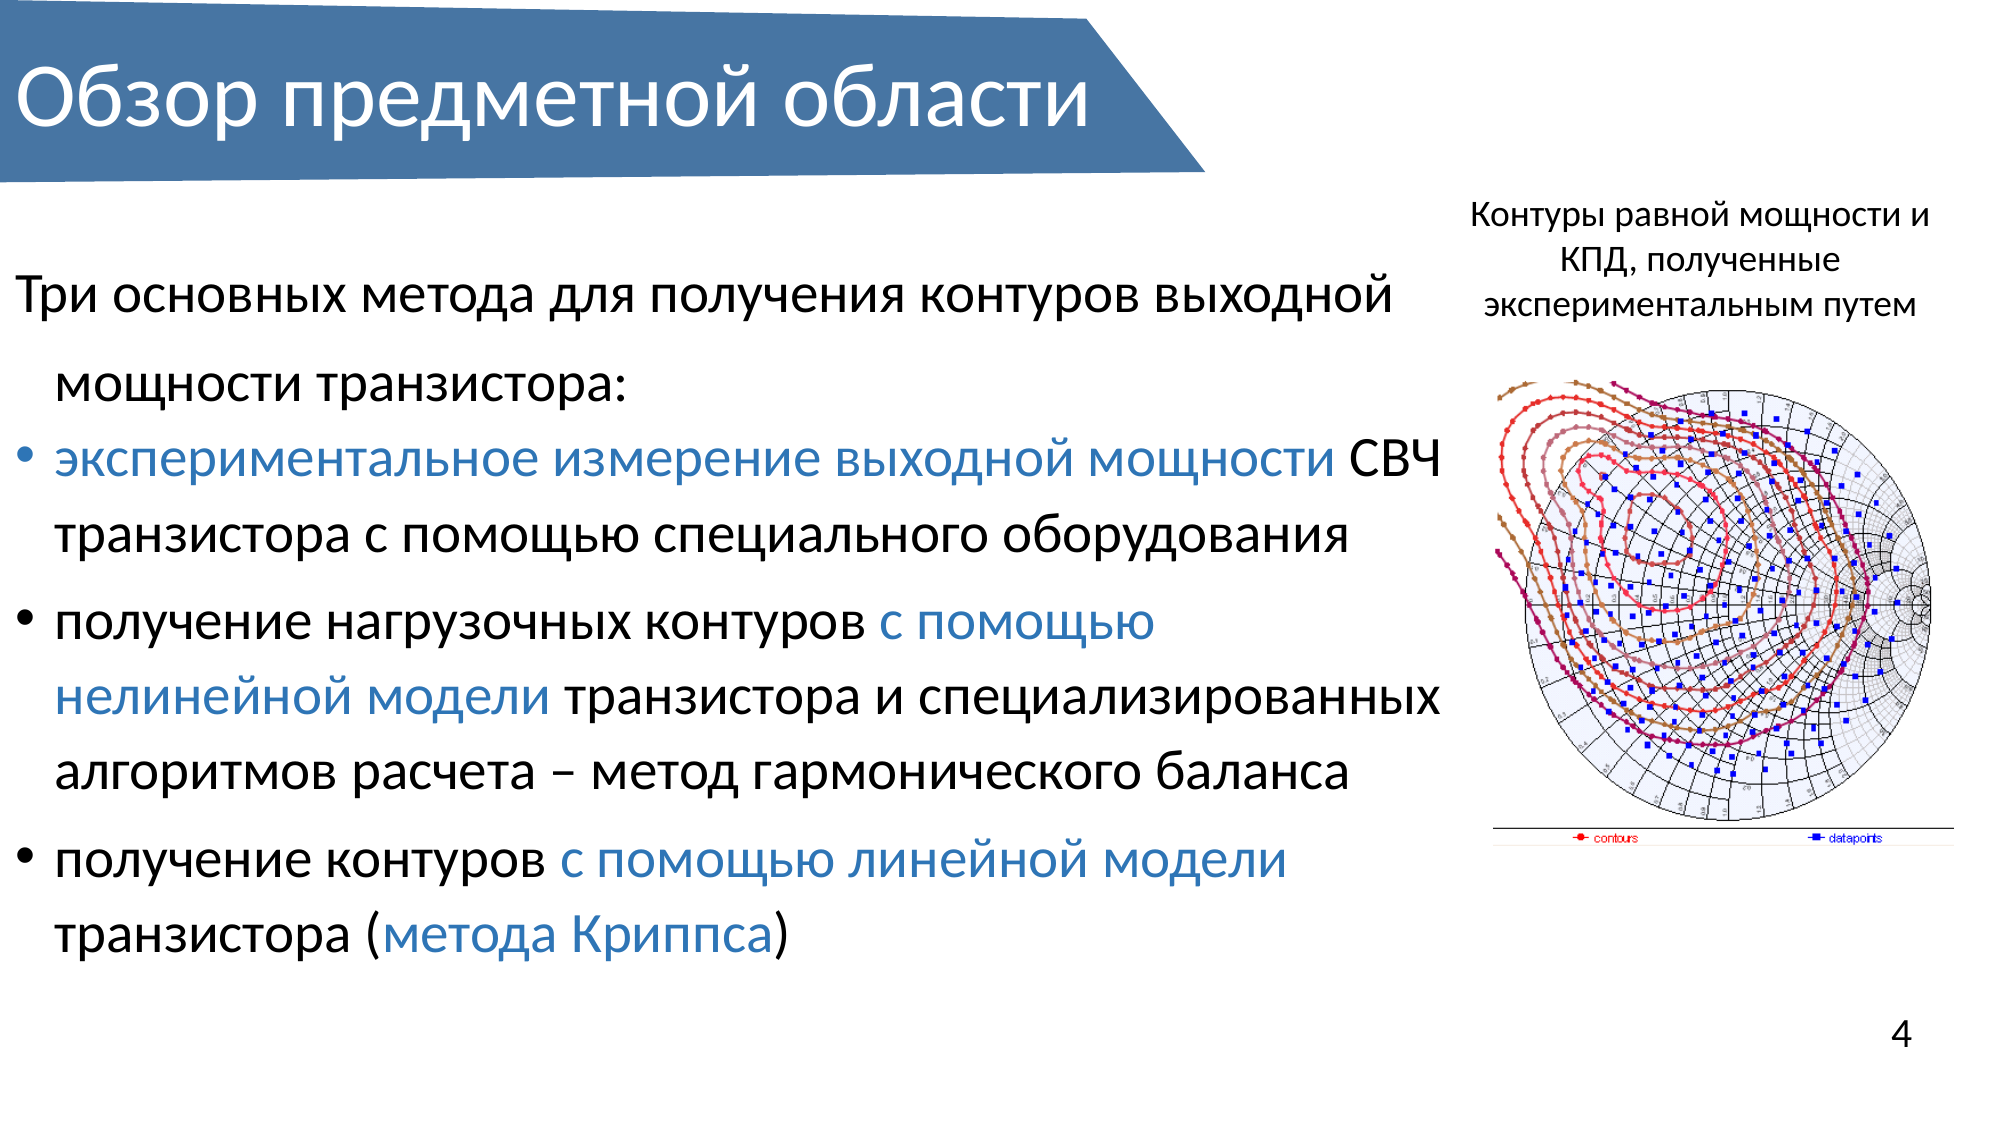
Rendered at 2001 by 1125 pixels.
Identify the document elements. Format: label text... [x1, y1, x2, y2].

list Три основных метода для получения контуров выходной мощности транзистора: экспериментальное измерение выходной мощности СВЧ транзистора с помощью специального оборудования получение нагрузочных контуров с помощью нелинейной модели транзистора и специализированных алгоритмов расчета – метод гармонического баланса получение контуров с помощью линейной модели транзистора (метода Криппса) [0, 227, 1473, 1024]
text_box Контуры равной мощности и КПД, полученные экспериментальным путем [1438, 181, 1963, 331]
text_box 4 [1484, 1000, 1928, 1061]
text_box Обзор предметной области [0, 0, 1725, 206]
picture [1493, 355, 1954, 846]
